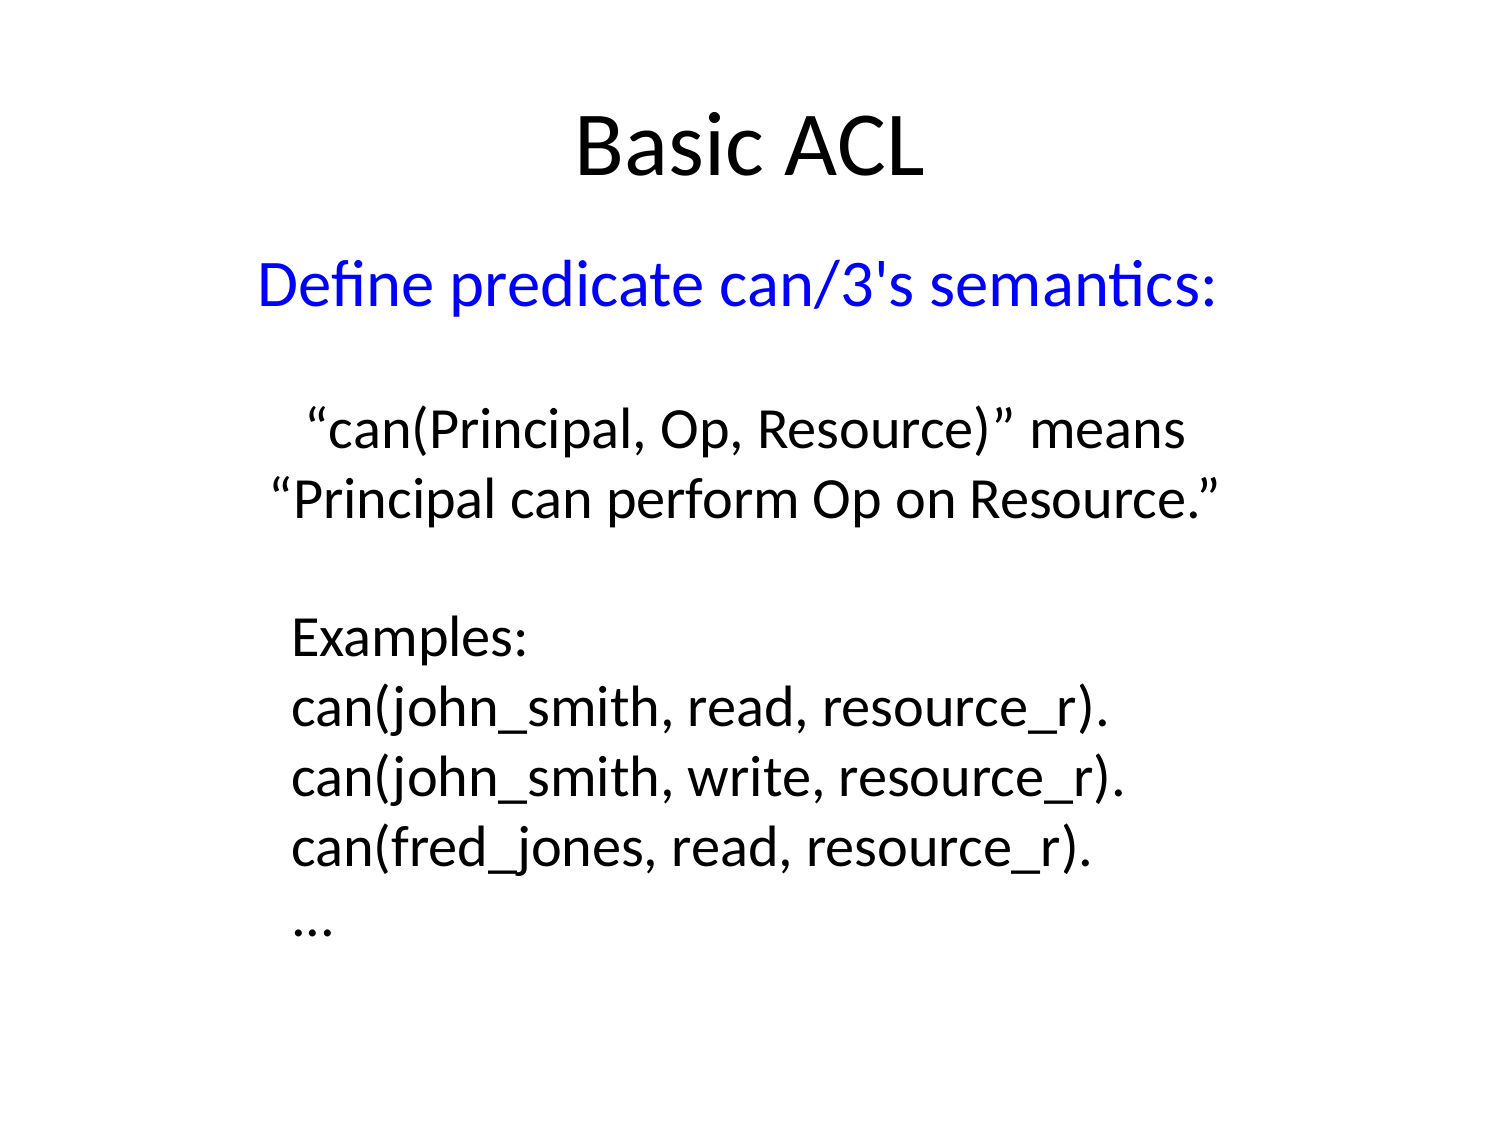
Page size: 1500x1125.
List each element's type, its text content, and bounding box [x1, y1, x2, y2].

text_box Define predicate can/3's semantics: “can(Principal, Op, Resource)” means “Principal can perform Op on Resource.” [179, 232, 1312, 538]
text_box Examples: can(john_smith, read, resource_r). can(john_smith, write, resource_r). can(fred_jones, read, resource_r). ... [276, 590, 1312, 956]
title Basic ACL [75, 45, 1425, 233]
